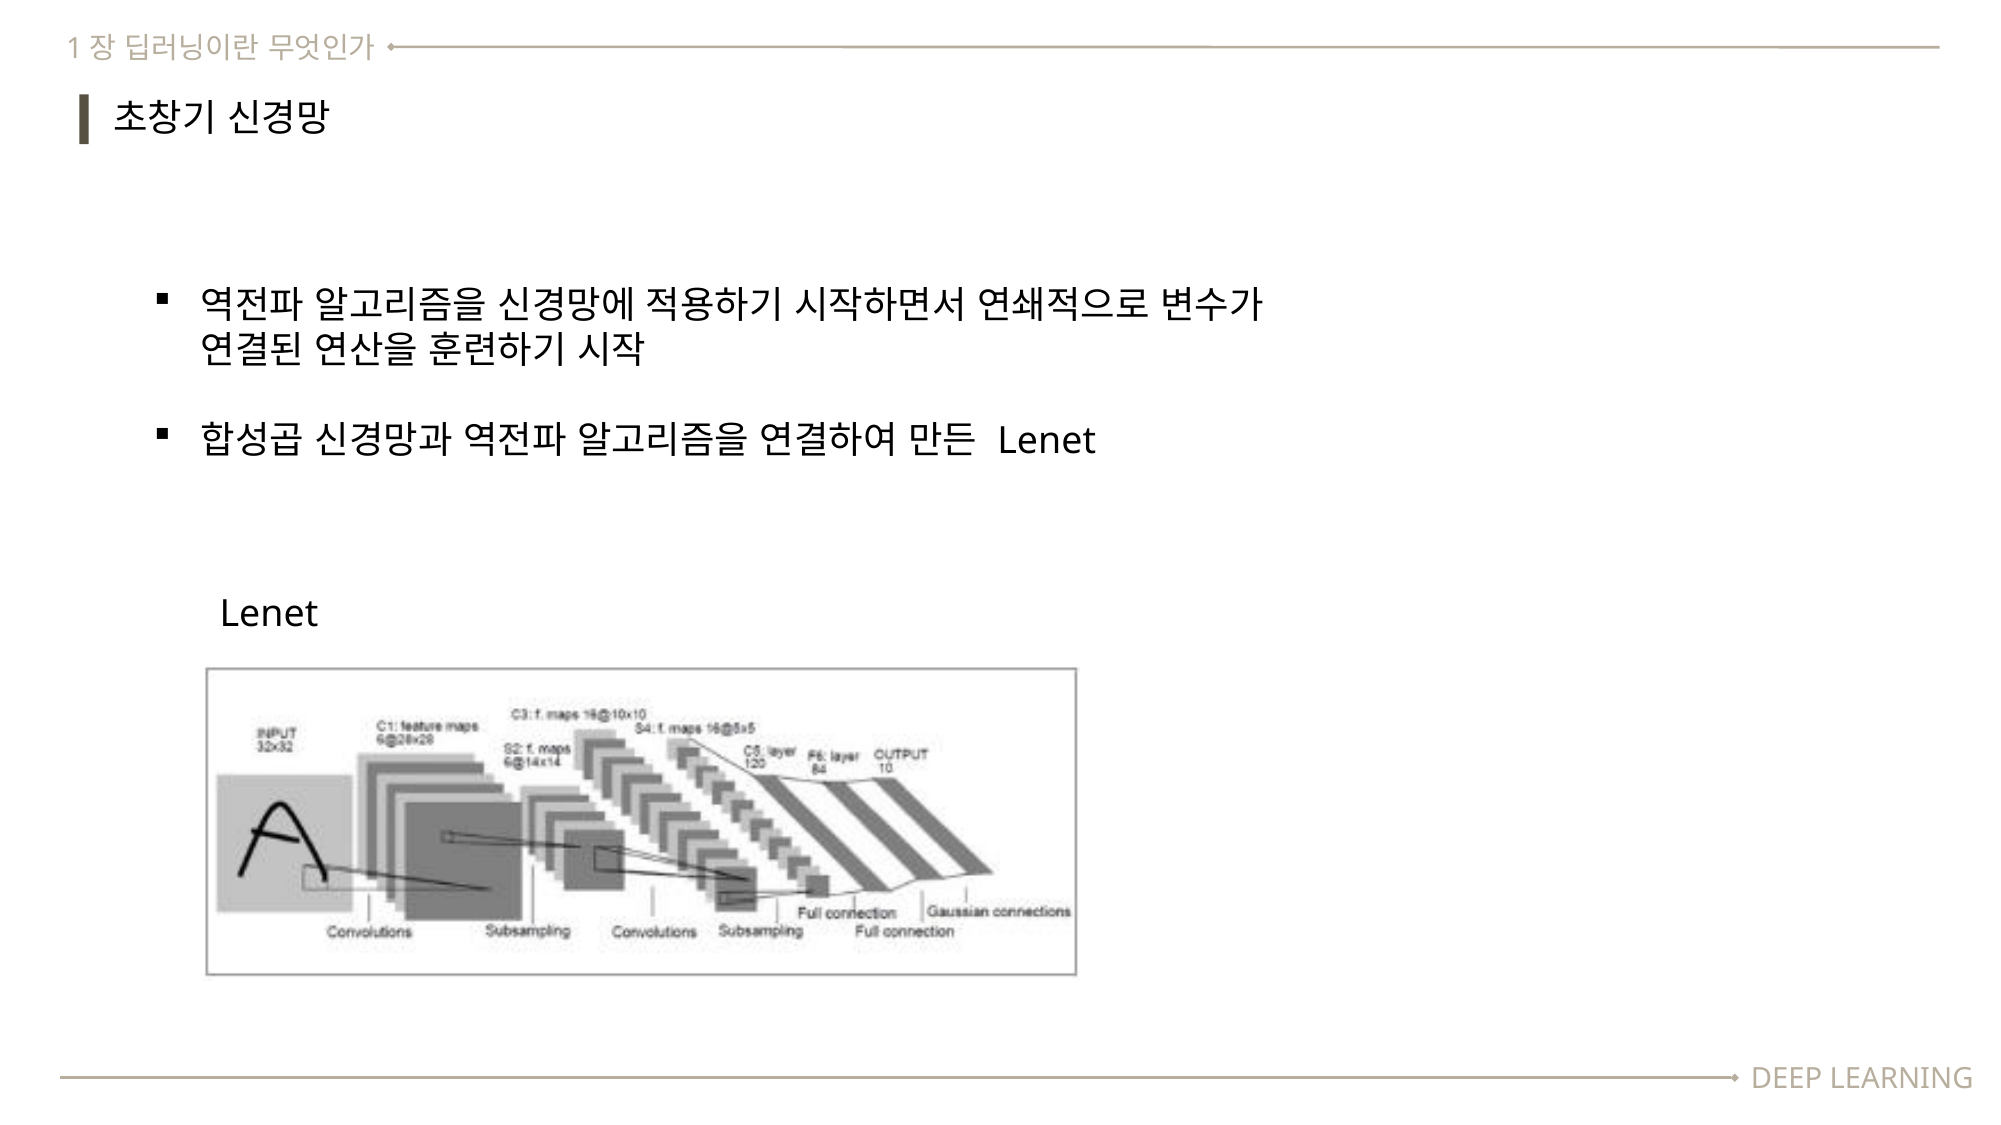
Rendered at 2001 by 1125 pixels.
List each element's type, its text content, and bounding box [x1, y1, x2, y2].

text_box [79, 86, 356, 148]
text_box 1장 딥러닝이란 무엇인가 [51, 21, 392, 72]
text_box 역전파 알고리즘을 신경망에 적용하기 시작하면서 연쇄적으로 변수가 연결된 연산을 훈련하기 시작 합성곱 신경망과 역전파 알고리즘을 연결하여 만든 Lenet [139, 273, 1367, 469]
picture [204, 666, 1080, 981]
text_box DEEP LEARNING [1735, 1052, 1989, 1103]
text_box Lenet [204, 582, 370, 642]
